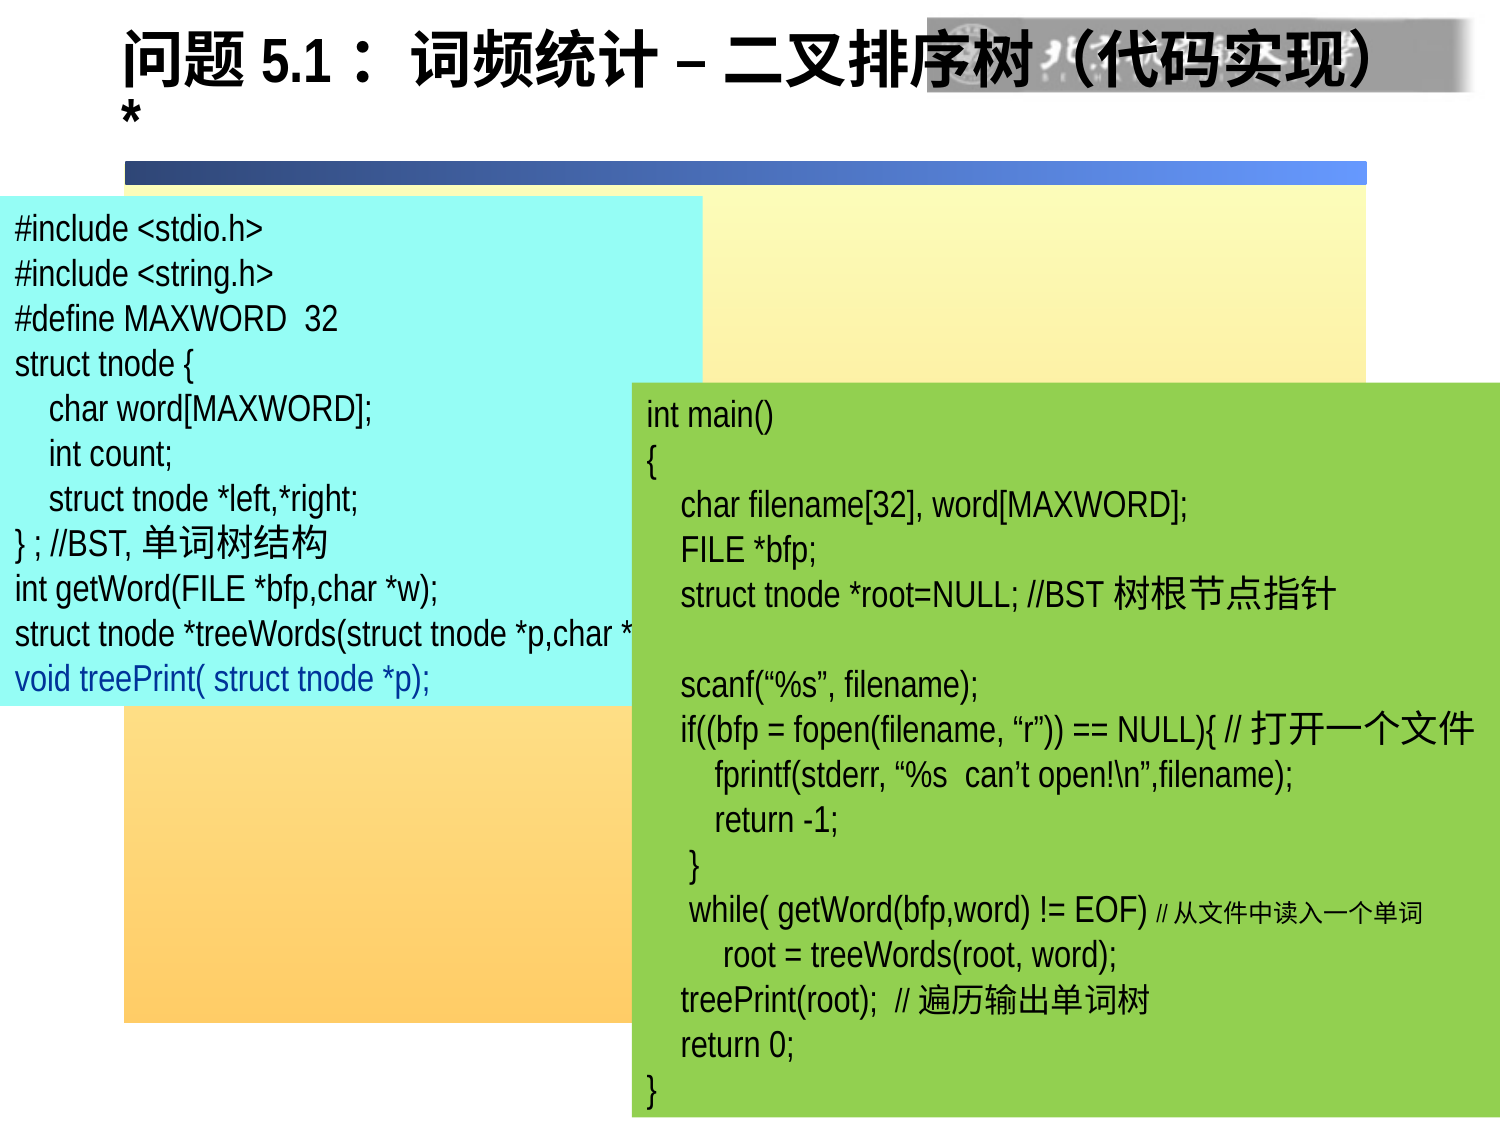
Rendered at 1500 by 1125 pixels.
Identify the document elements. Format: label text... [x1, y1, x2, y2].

title 问题5.1：词频统计 – 二叉排序树（代码实现）* [105, 25, 1450, 164]
text_box int main() { char filename[32], word[MAXWORD]; FILE *bfp; struct tnode *root=NULL; //BST树根节点指针 scanf(“%s”, filename); if((bfp = fopen(filename, “r”)) == NULL){ //打开一个文件 fprintf(stderr, “%s can’t open!\n”,filename); return -1; } while( getWord(bfp,word) != EOF) //从文件中读入一个单词 root = treeWords(root, word); treePrint(root); //遍历输出单词树 return 0; } [631, 382, 1500, 1118]
text_box #include <stdio.h> #include <string.h> #define MAXWORD 32 struct tnode { char word[MAXWORD]; int count; struct tnode *left,*right; } ; //BST,单词树结构 int getWord(FILE *bfp,char *w); struct tnode *treeWords(struct tnode *p,char *w); void treePrint( struct tnode *p); [0, 196, 703, 706]
picture [927, 0, 1500, 102]
